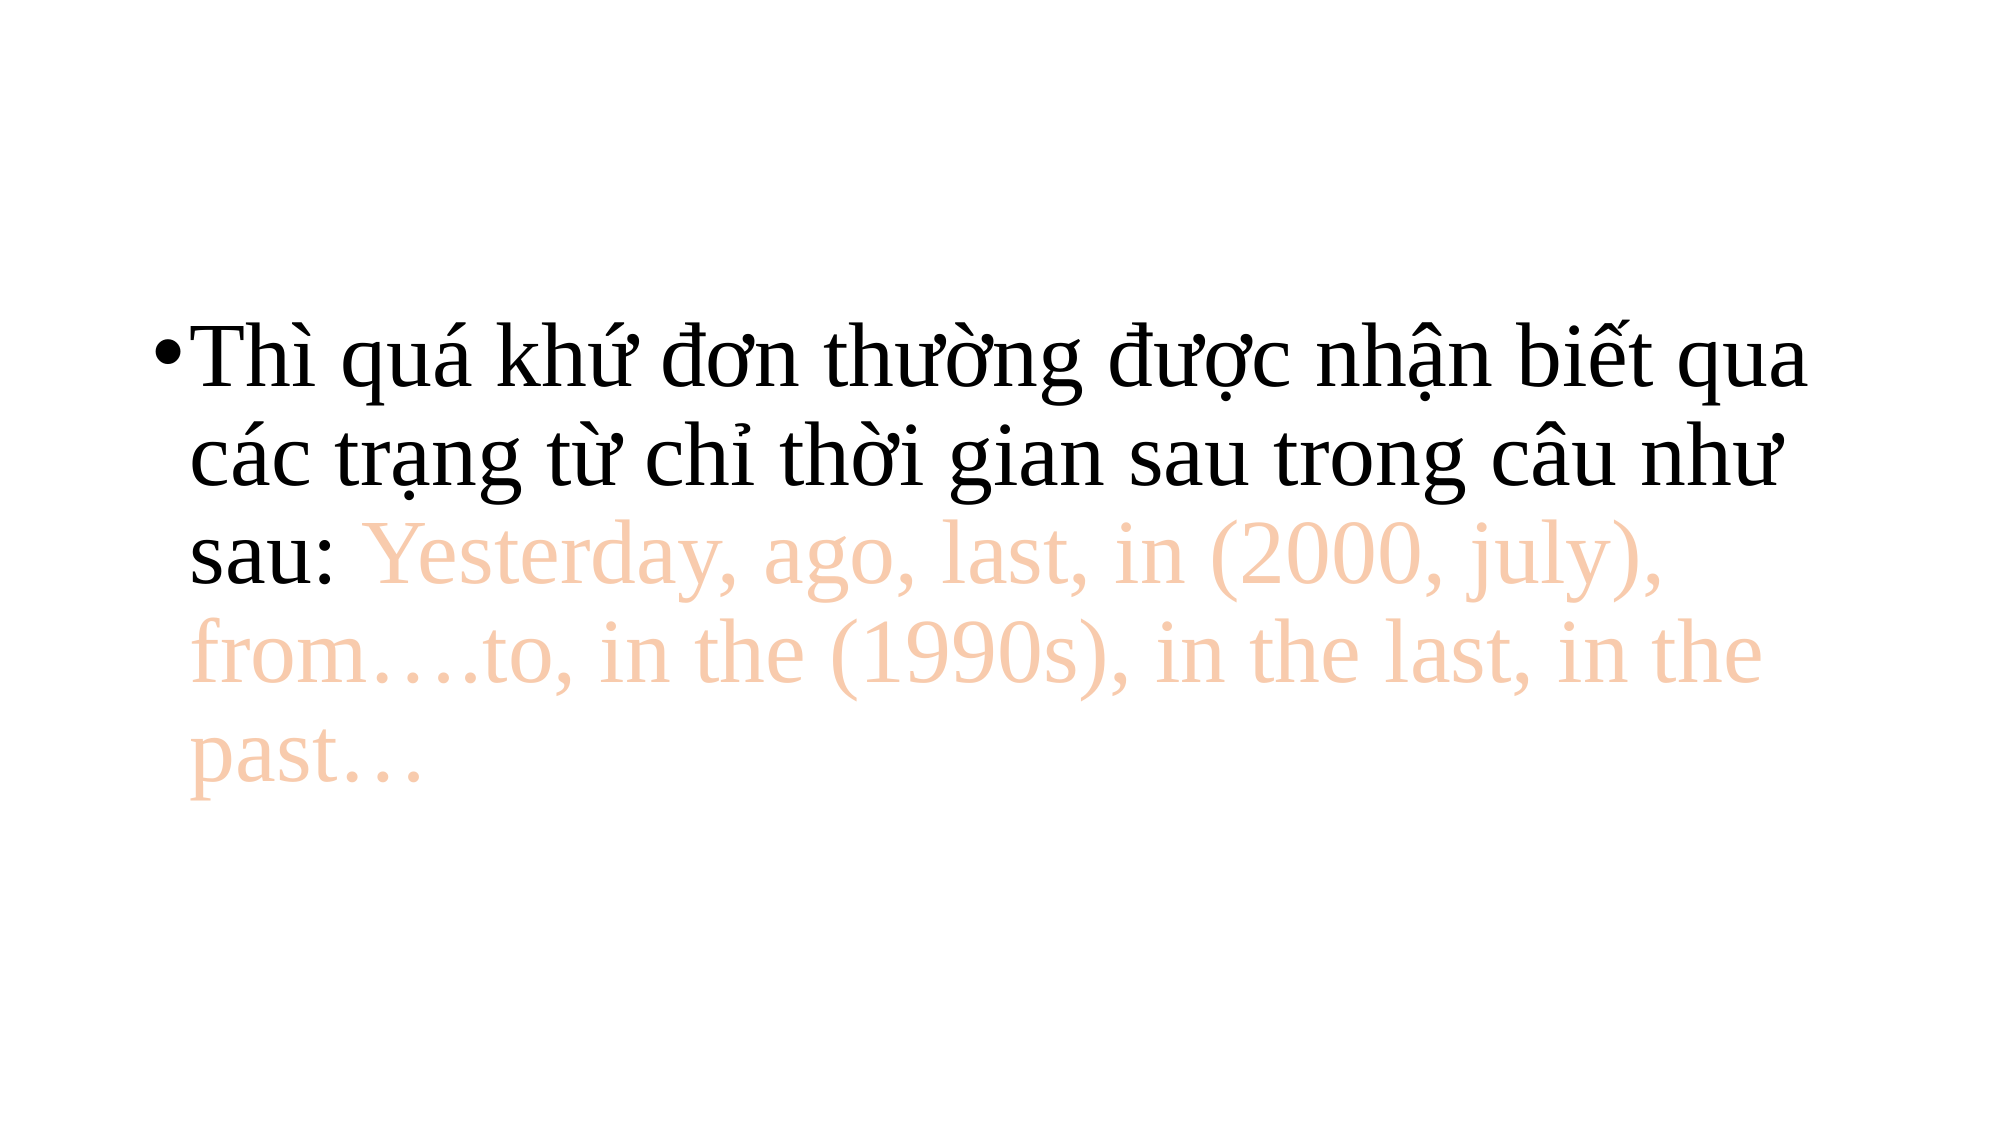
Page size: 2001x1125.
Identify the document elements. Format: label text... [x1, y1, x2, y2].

list Thì quá khứ đơn thường được nhận biết qua các trạng từ chỉ thời gian sau trong câu như sau: Yesterday, ago, last, in (2000, july), from….to, in the (1990s), in the last, in the past… [137, 299, 1863, 1014]
